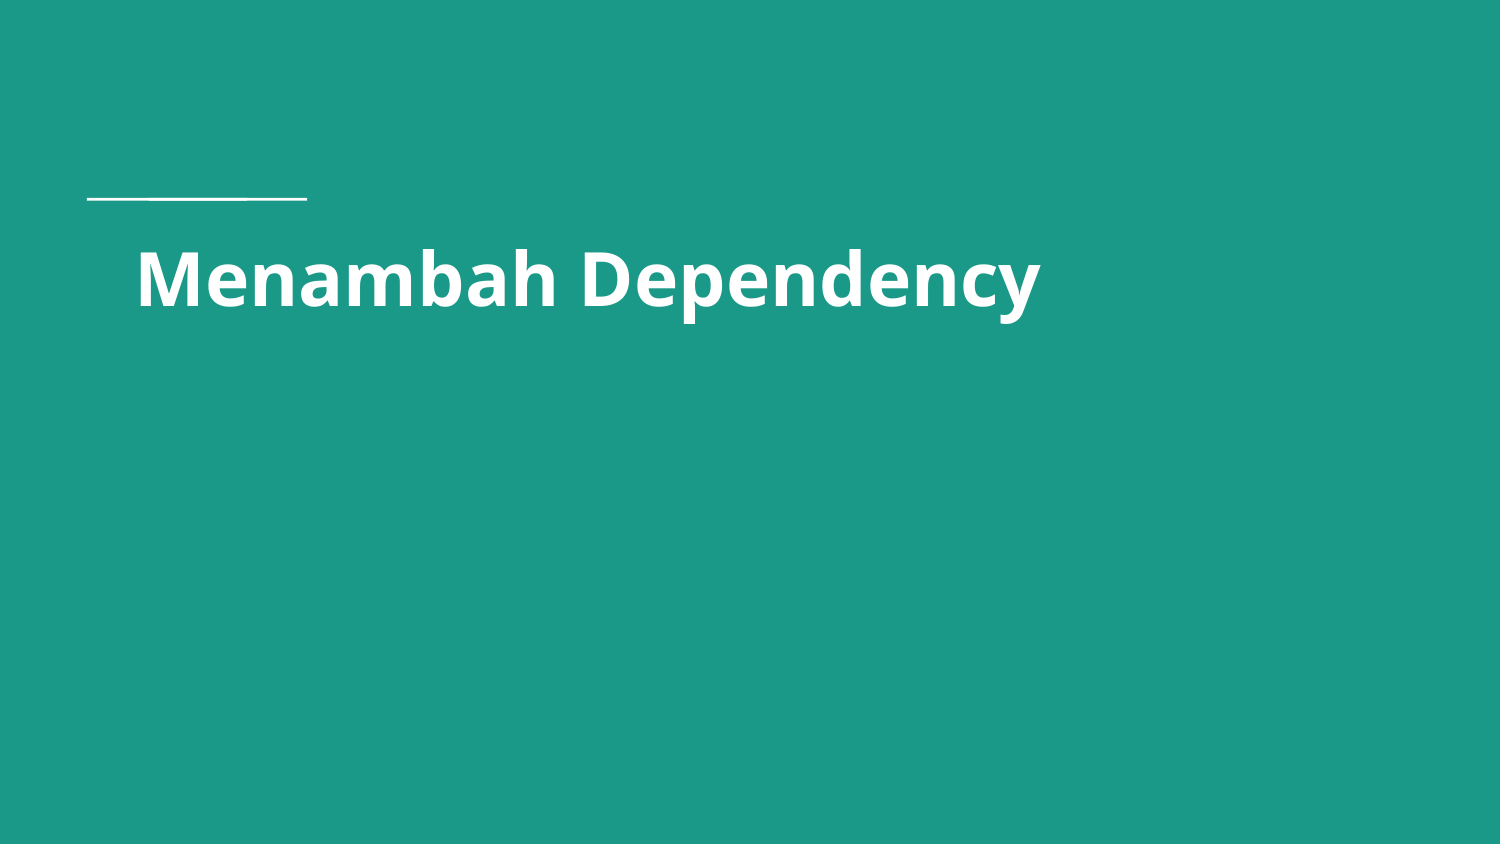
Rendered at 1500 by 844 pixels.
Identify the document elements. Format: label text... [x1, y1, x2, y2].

title Menambah Dependency [119, 216, 1381, 466]
